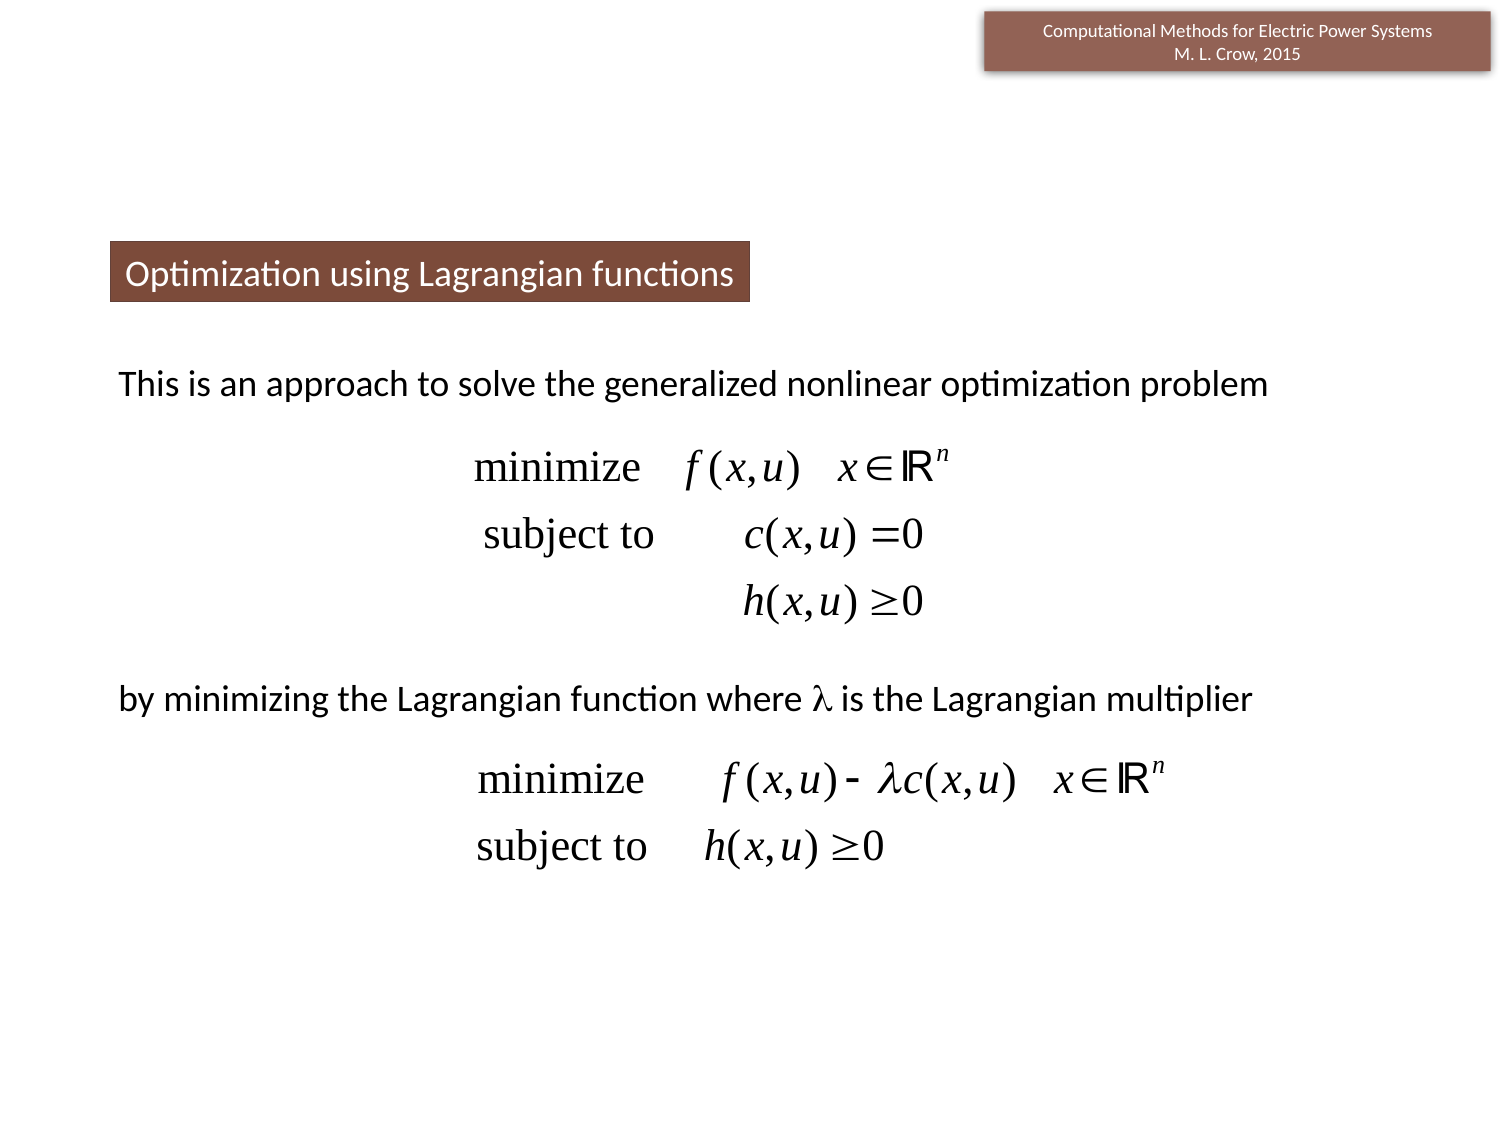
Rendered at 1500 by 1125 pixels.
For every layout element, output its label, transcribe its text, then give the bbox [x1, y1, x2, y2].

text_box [467, 433, 958, 634]
text_box This is an approach to solve the generalized nonlinear optimization problem by minimizing the Lagrangian function where  is the Lagrangian multiplier [103, 351, 1285, 727]
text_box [470, 745, 1173, 879]
text_box Optimization using Lagrangian functions [110, 241, 750, 302]
